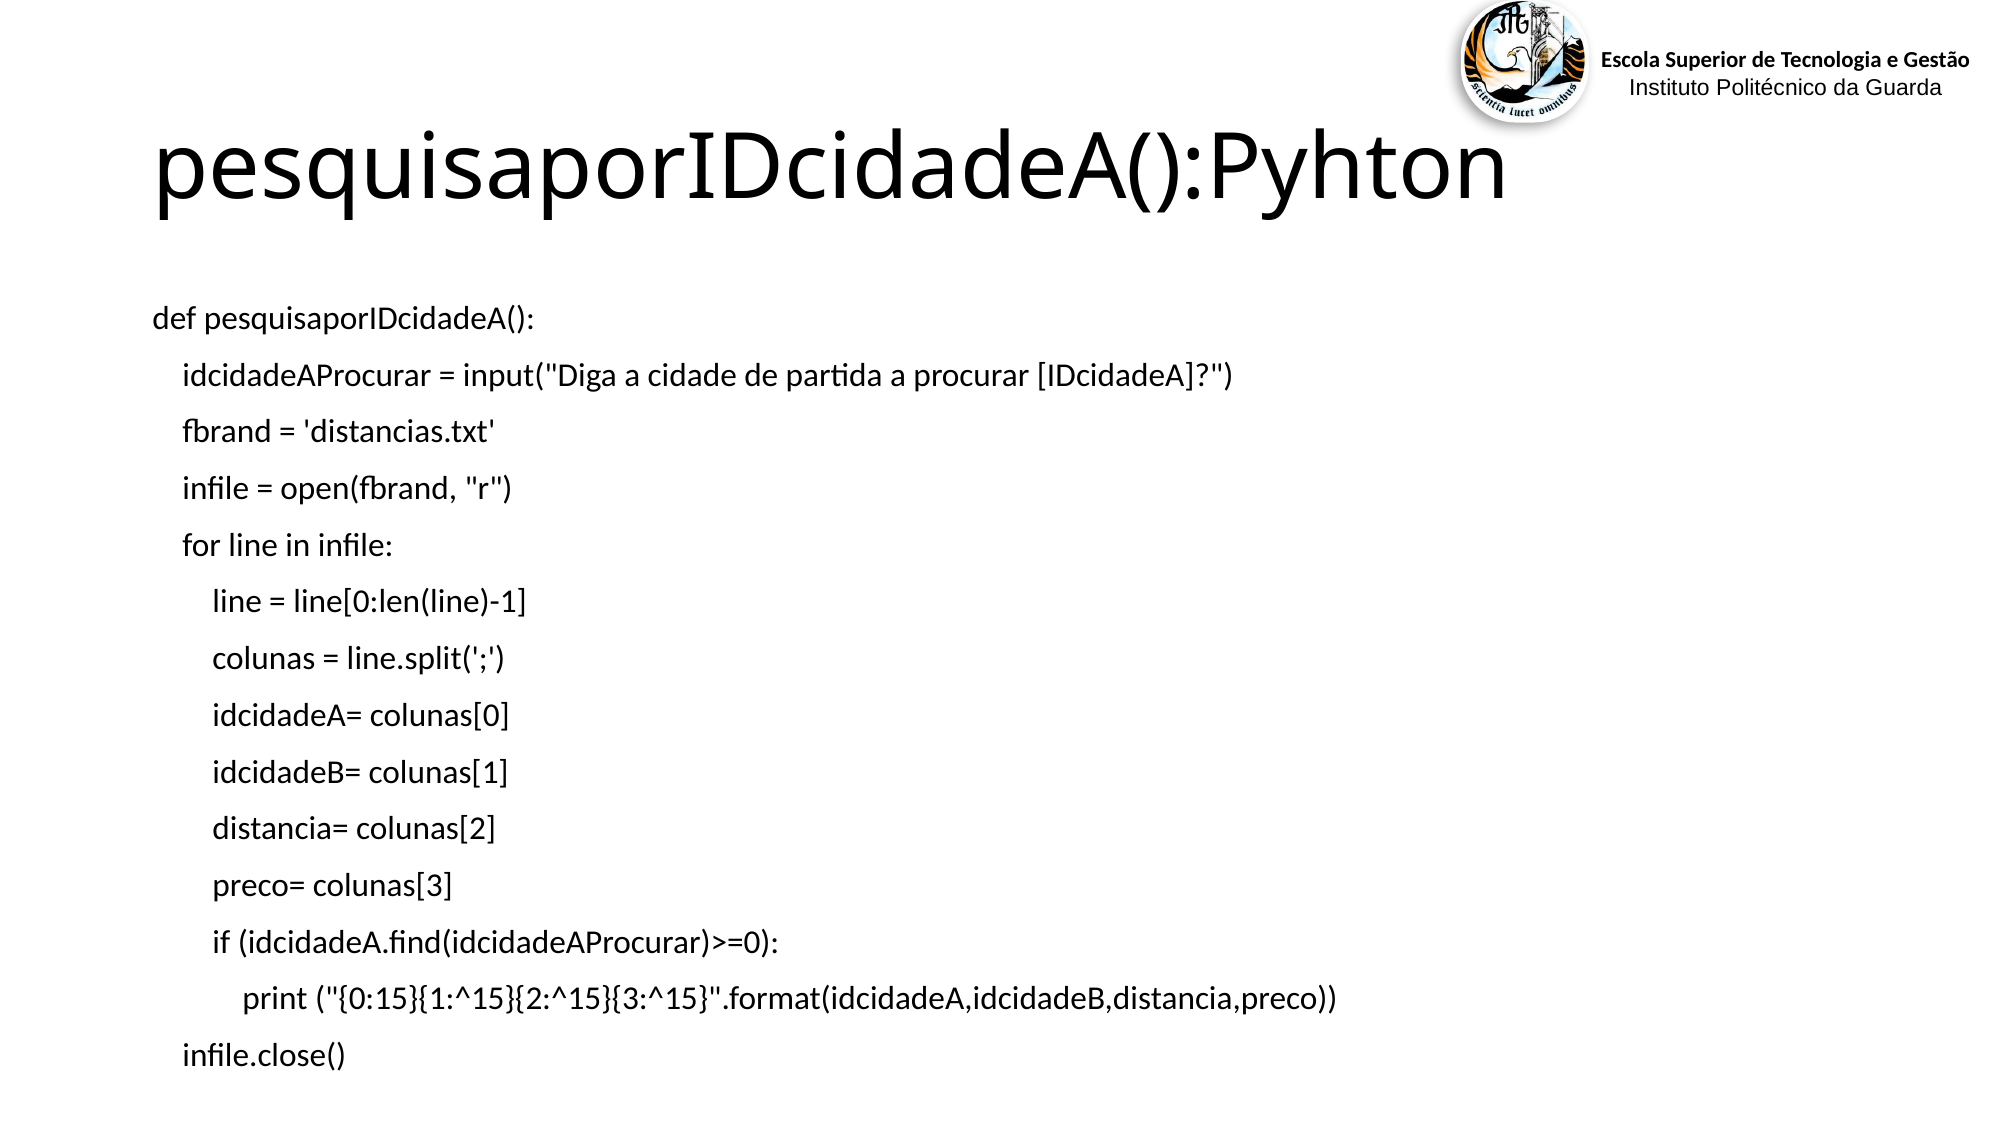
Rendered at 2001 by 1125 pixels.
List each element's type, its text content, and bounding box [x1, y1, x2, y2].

picture [1460, 0, 1589, 123]
list def pesquisaporIDcidadeA(): idcidadeAProcurar = input("Diga a cidade de partida a procurar [IDcidadeA]?") fbrand = 'distancias.txt' infile = open(fbrand, "r") for line in infile: line = line[0:len(line)-1] colunas = line.split(';') idcidadeA= colunas[0] idcidadeB= colunas[1] distancia= colunas[2] preco= colunas[3] if (idcidadeA.find(idcidadeAProcurar)>=0): print ("{0:15}{1:^15}{2:^15}{3:^15}".format(idcidadeA,idcidadeB,distancia,preco)) infile.close() [137, 293, 1938, 1099]
text_box Escola Superior de Tecnologia e Gestão Instituto Politécnico da Guarda [1589, 37, 2000, 108]
title pesquisaporIDcidadeA():Pyhton [137, 59, 1863, 278]
